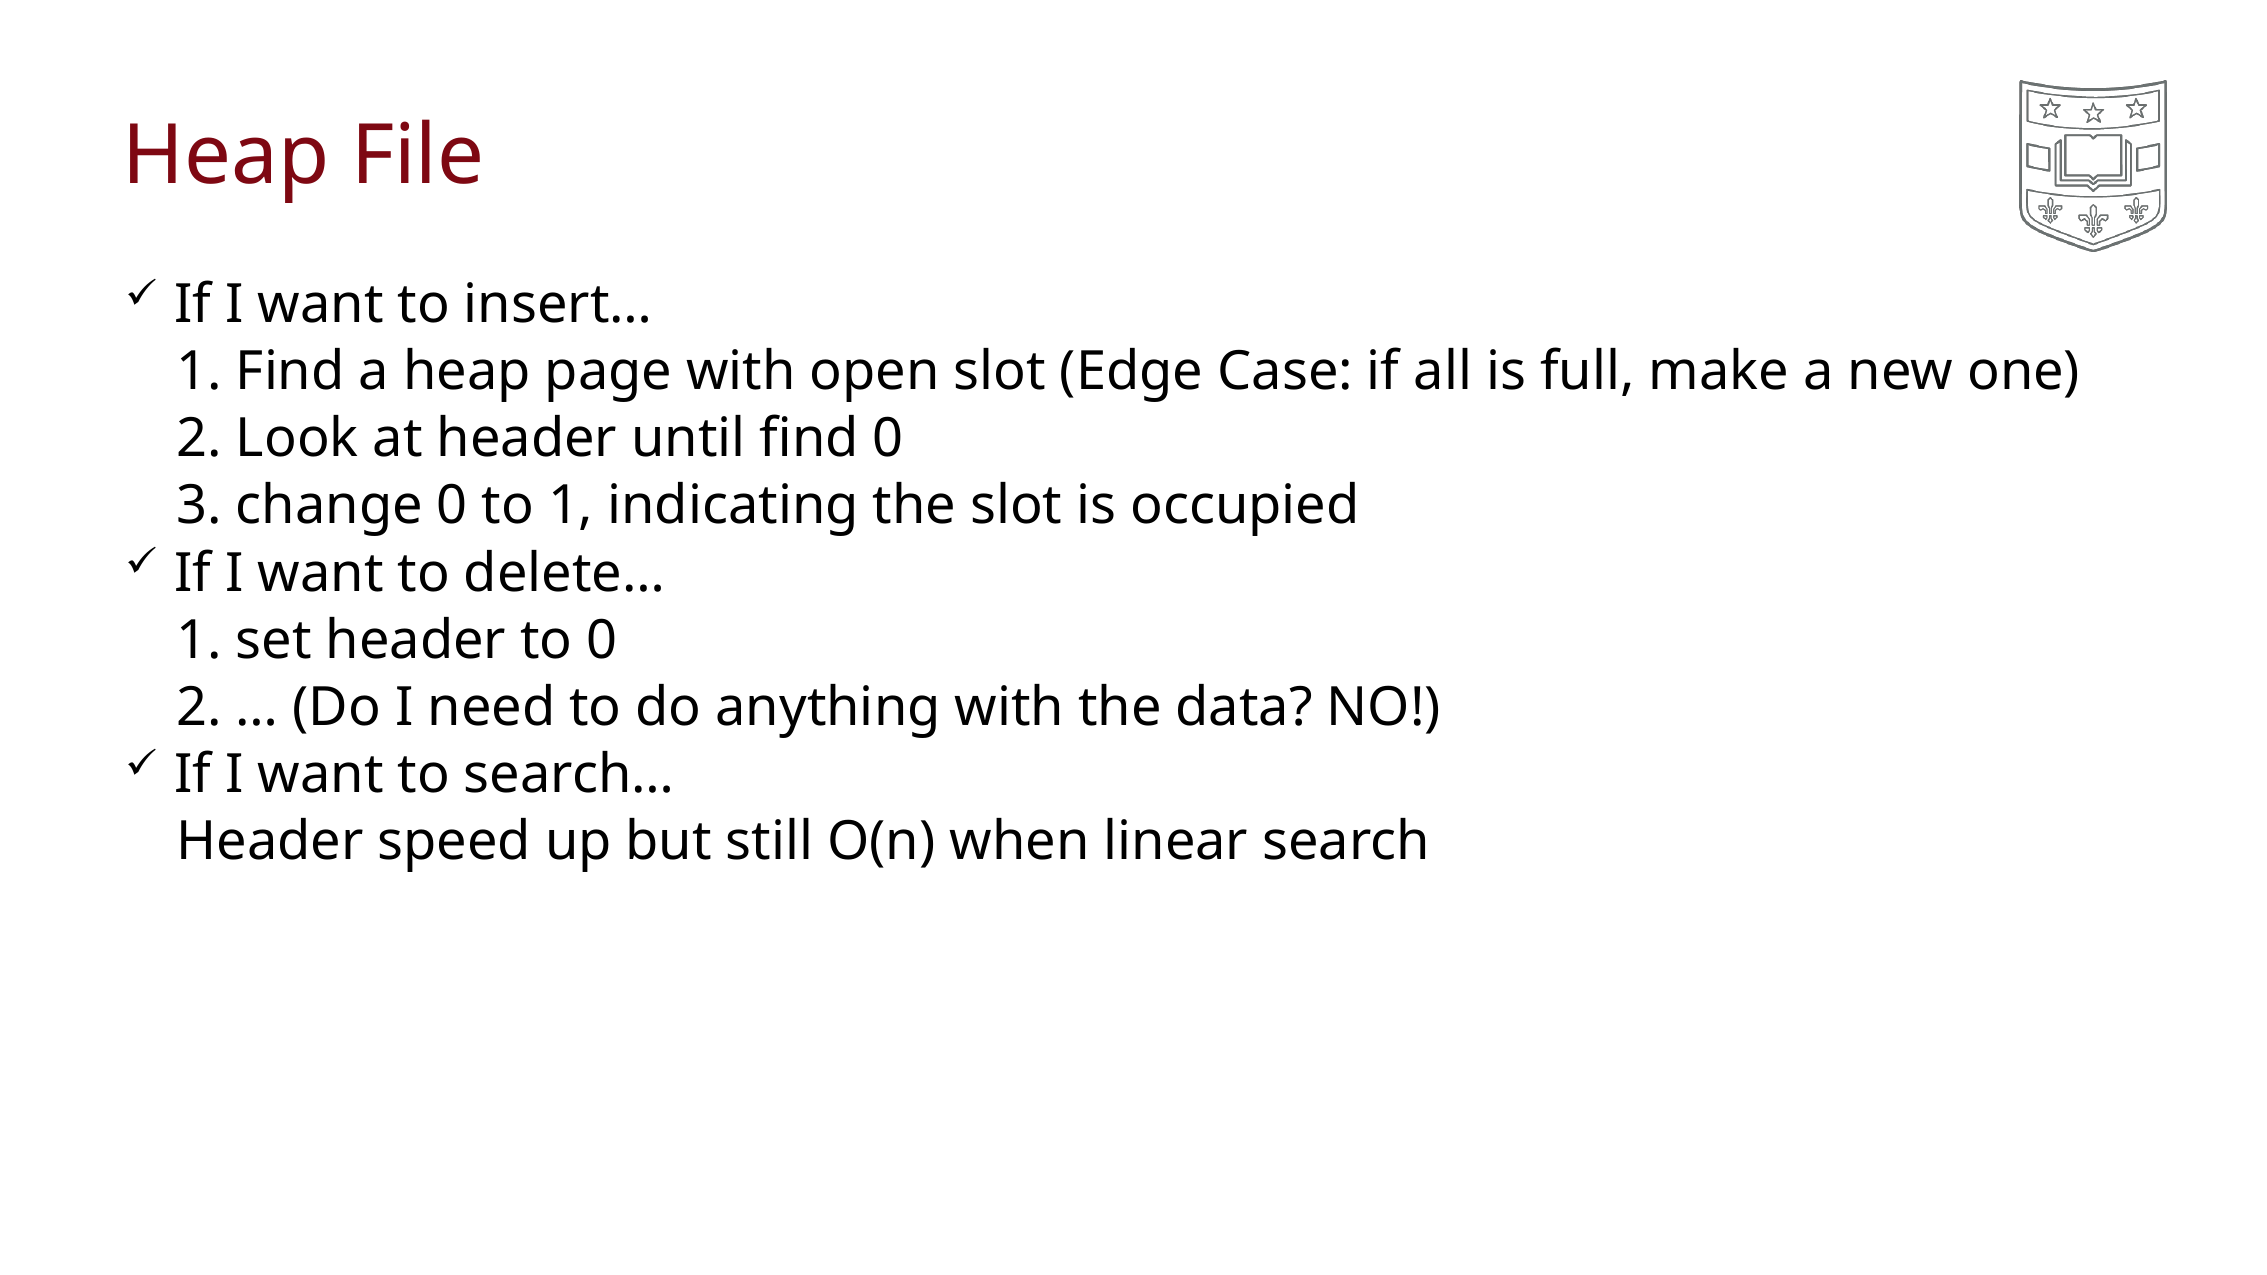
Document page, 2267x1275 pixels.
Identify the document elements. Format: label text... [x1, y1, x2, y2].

list If I want to insert… 1. Find a heap page with open slot (Edge Case: if all is full, make a new one) 2. Look at header until find 0 3. change 0 to 1, indicating the slot is occupied If I want to delete… 1. set header to 0 2. … (Do I need to do anything with the data? NO!) If I want to search… Header speed up but still O(n) when linear search [122, 268, 2145, 1010]
title Heap File [122, 100, 2145, 205]
picture [2019, 80, 2167, 252]
